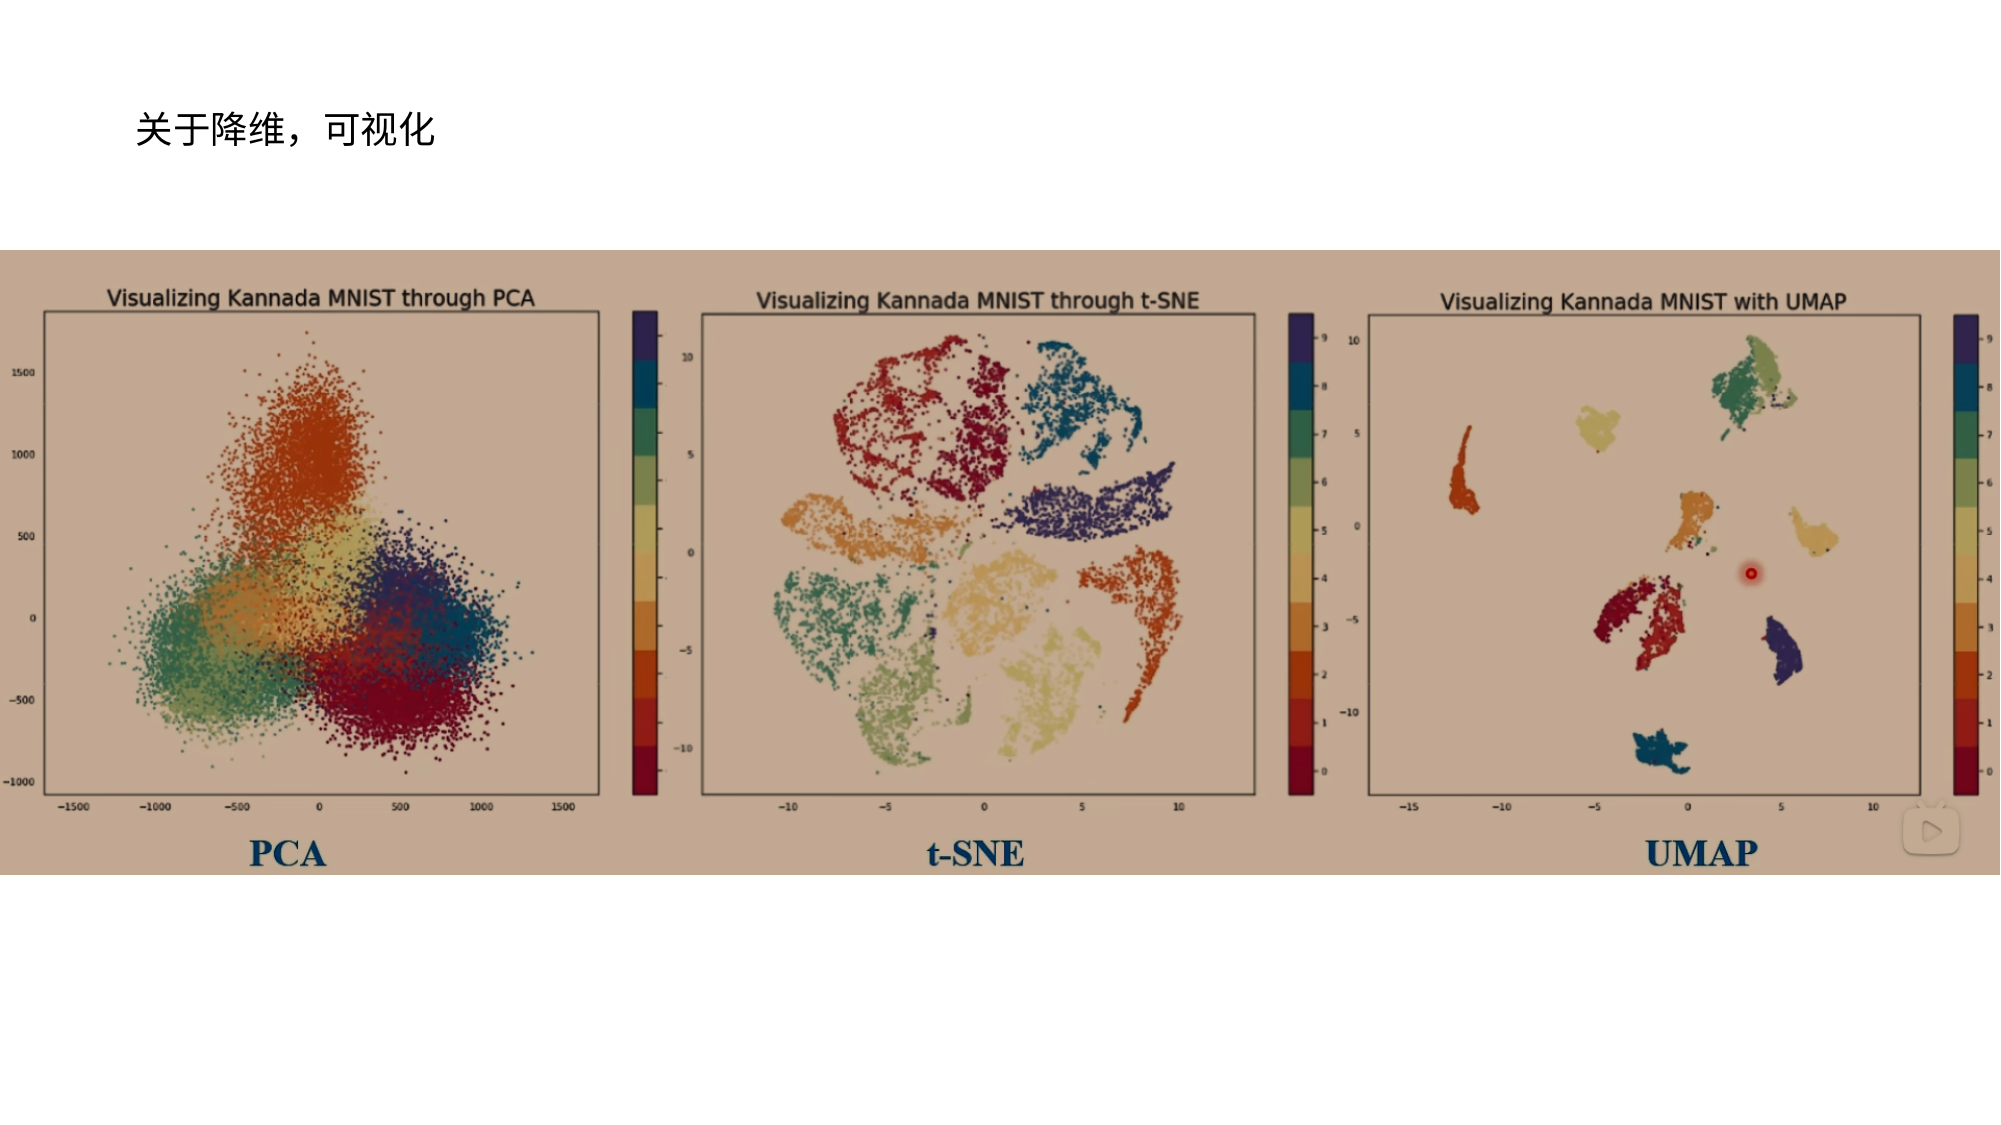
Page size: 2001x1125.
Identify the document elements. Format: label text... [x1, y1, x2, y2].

picture [0, 250, 2000, 875]
text_box 关于降维，可视化 [121, 98, 451, 159]
